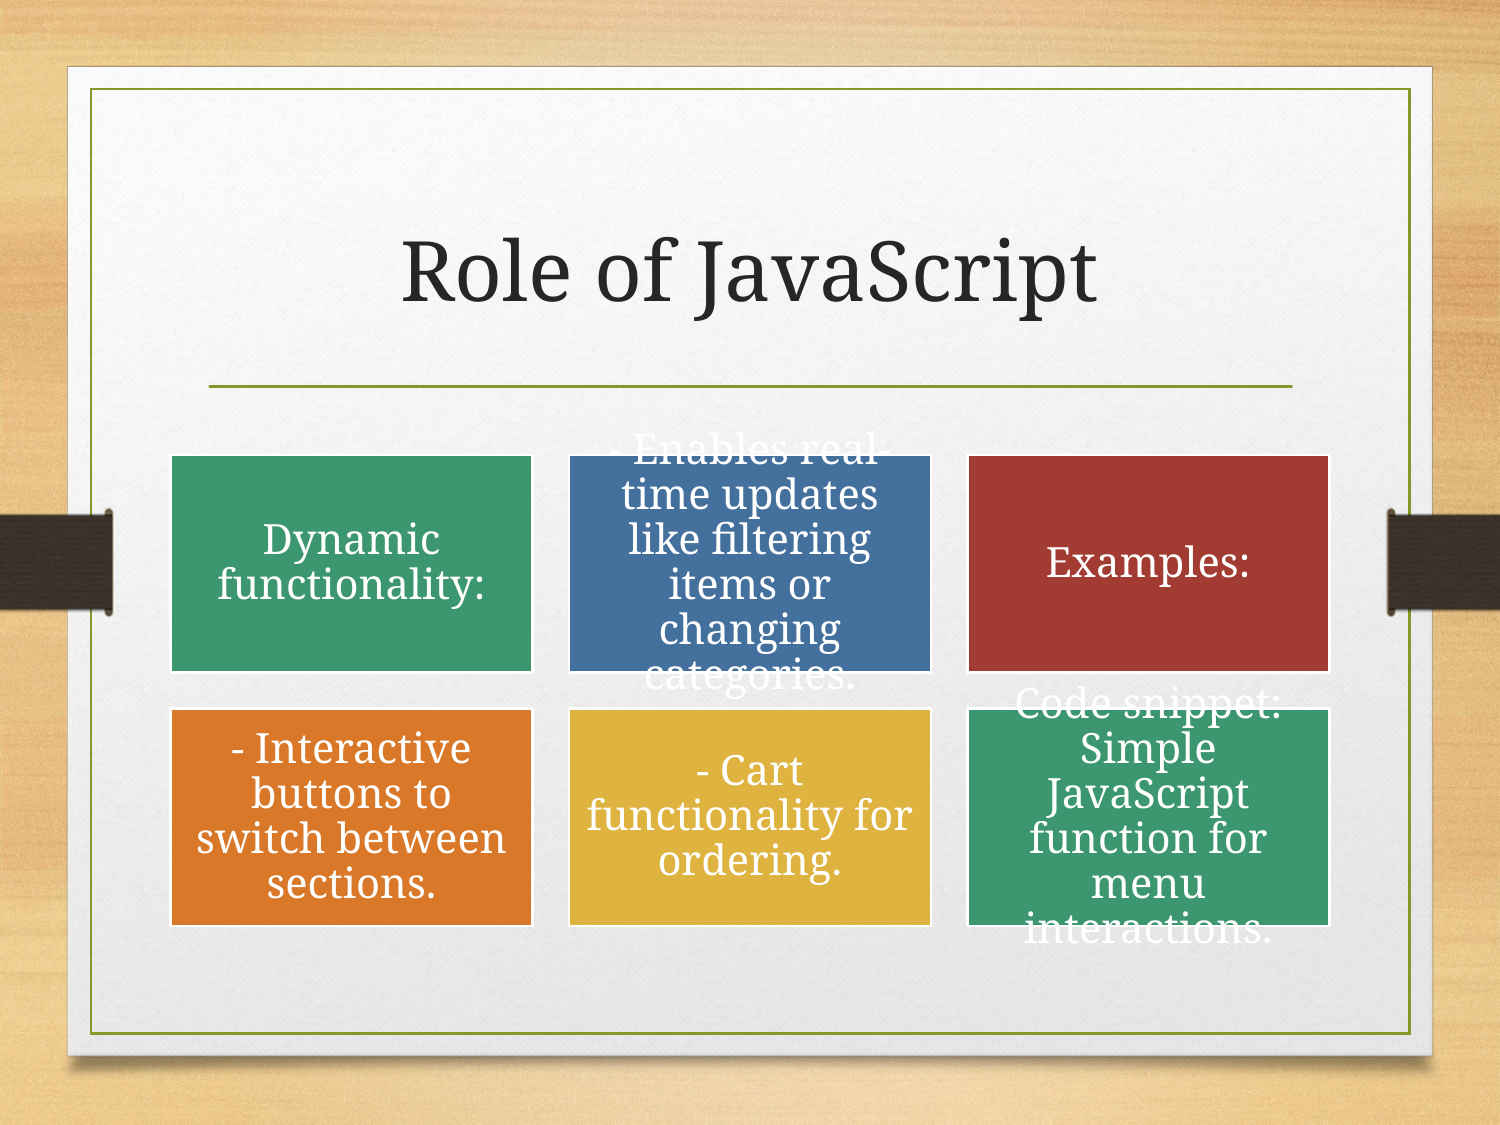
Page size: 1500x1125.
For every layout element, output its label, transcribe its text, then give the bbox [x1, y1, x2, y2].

picture [0, 0, 1500, 1125]
title Role of JavaScript [159, 161, 1341, 375]
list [159, 454, 1341, 927]
